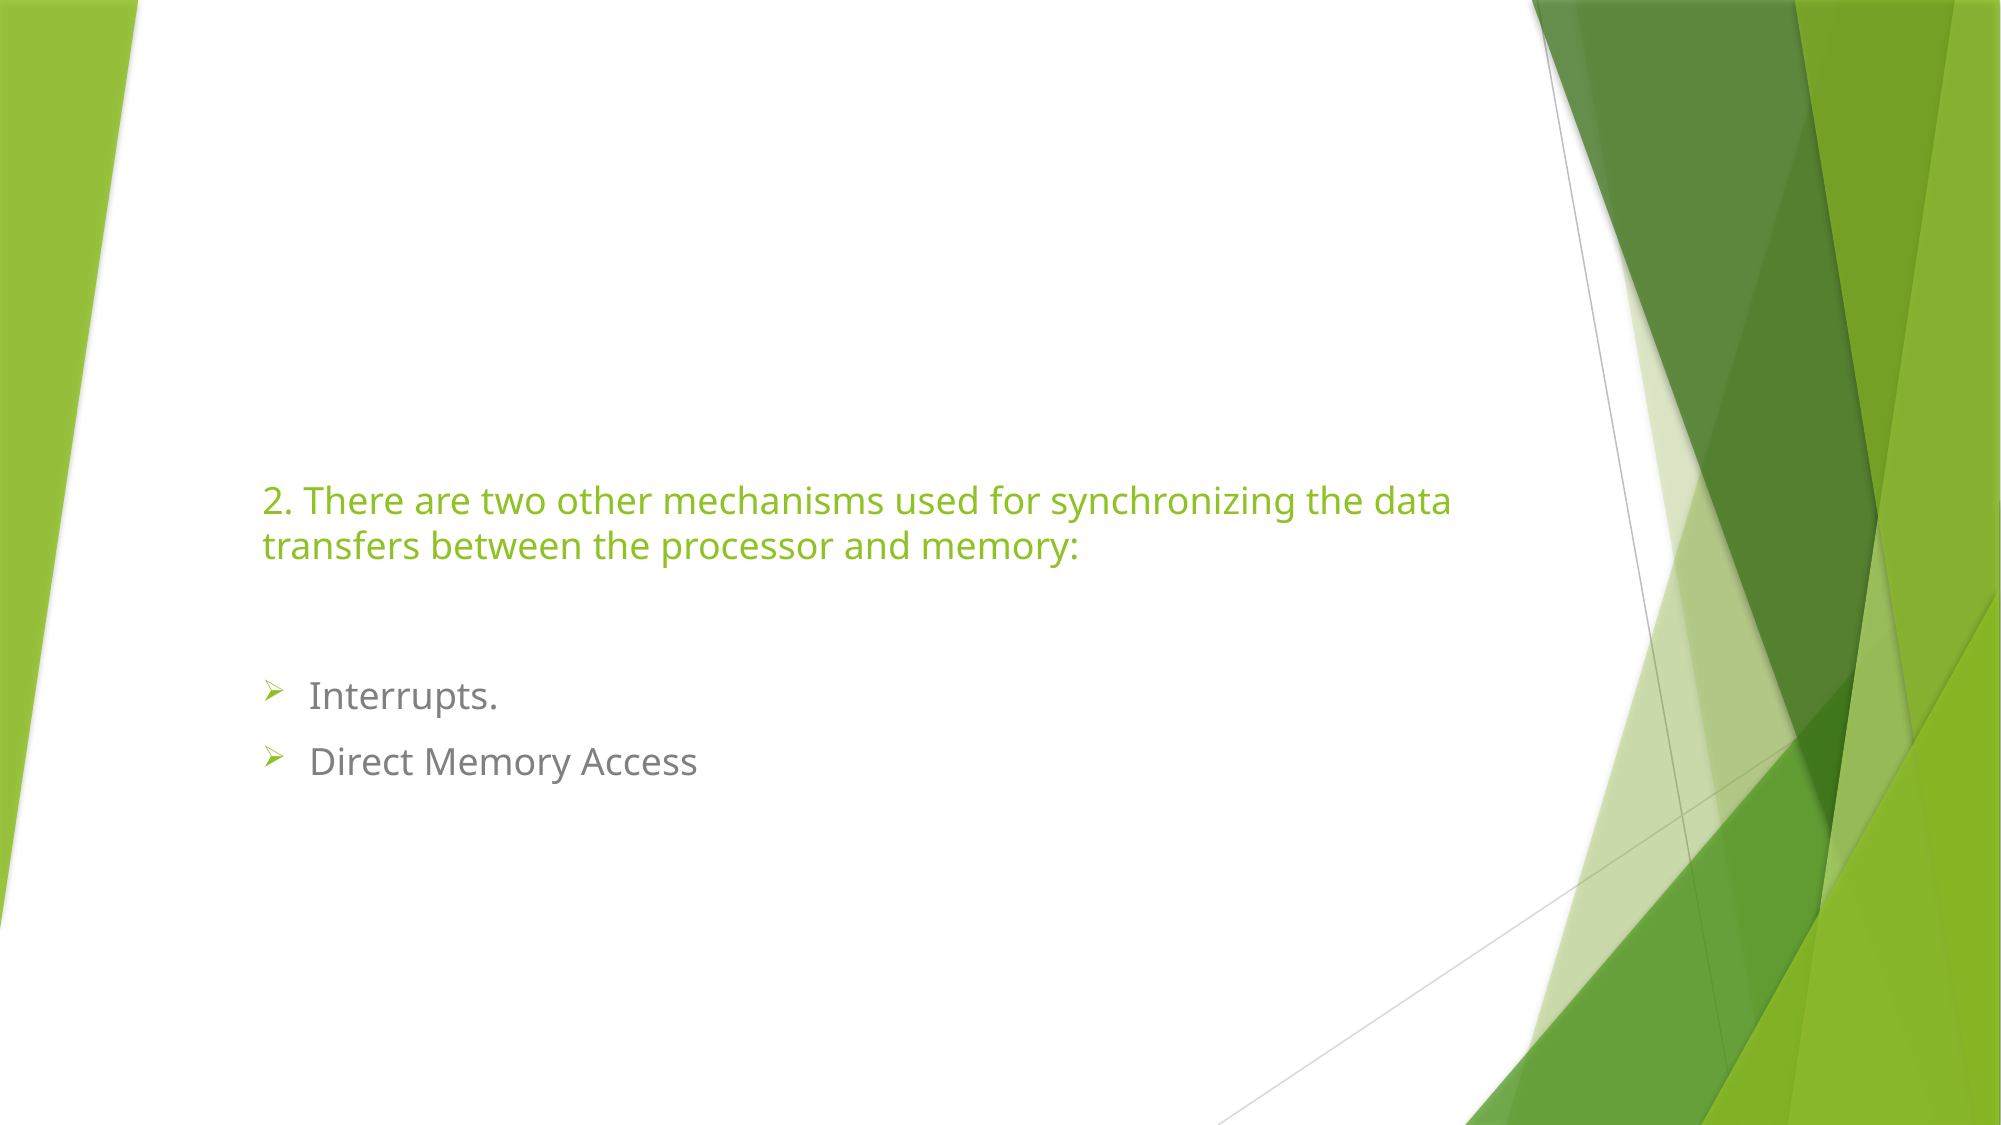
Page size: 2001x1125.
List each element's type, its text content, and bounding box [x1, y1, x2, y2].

subtitle Interrupts. Direct Memory Access [247, 664, 1522, 845]
title 2. There are two other mechanisms used for synchronizing the data transfers between the processor and memory: [247, 394, 1522, 664]
